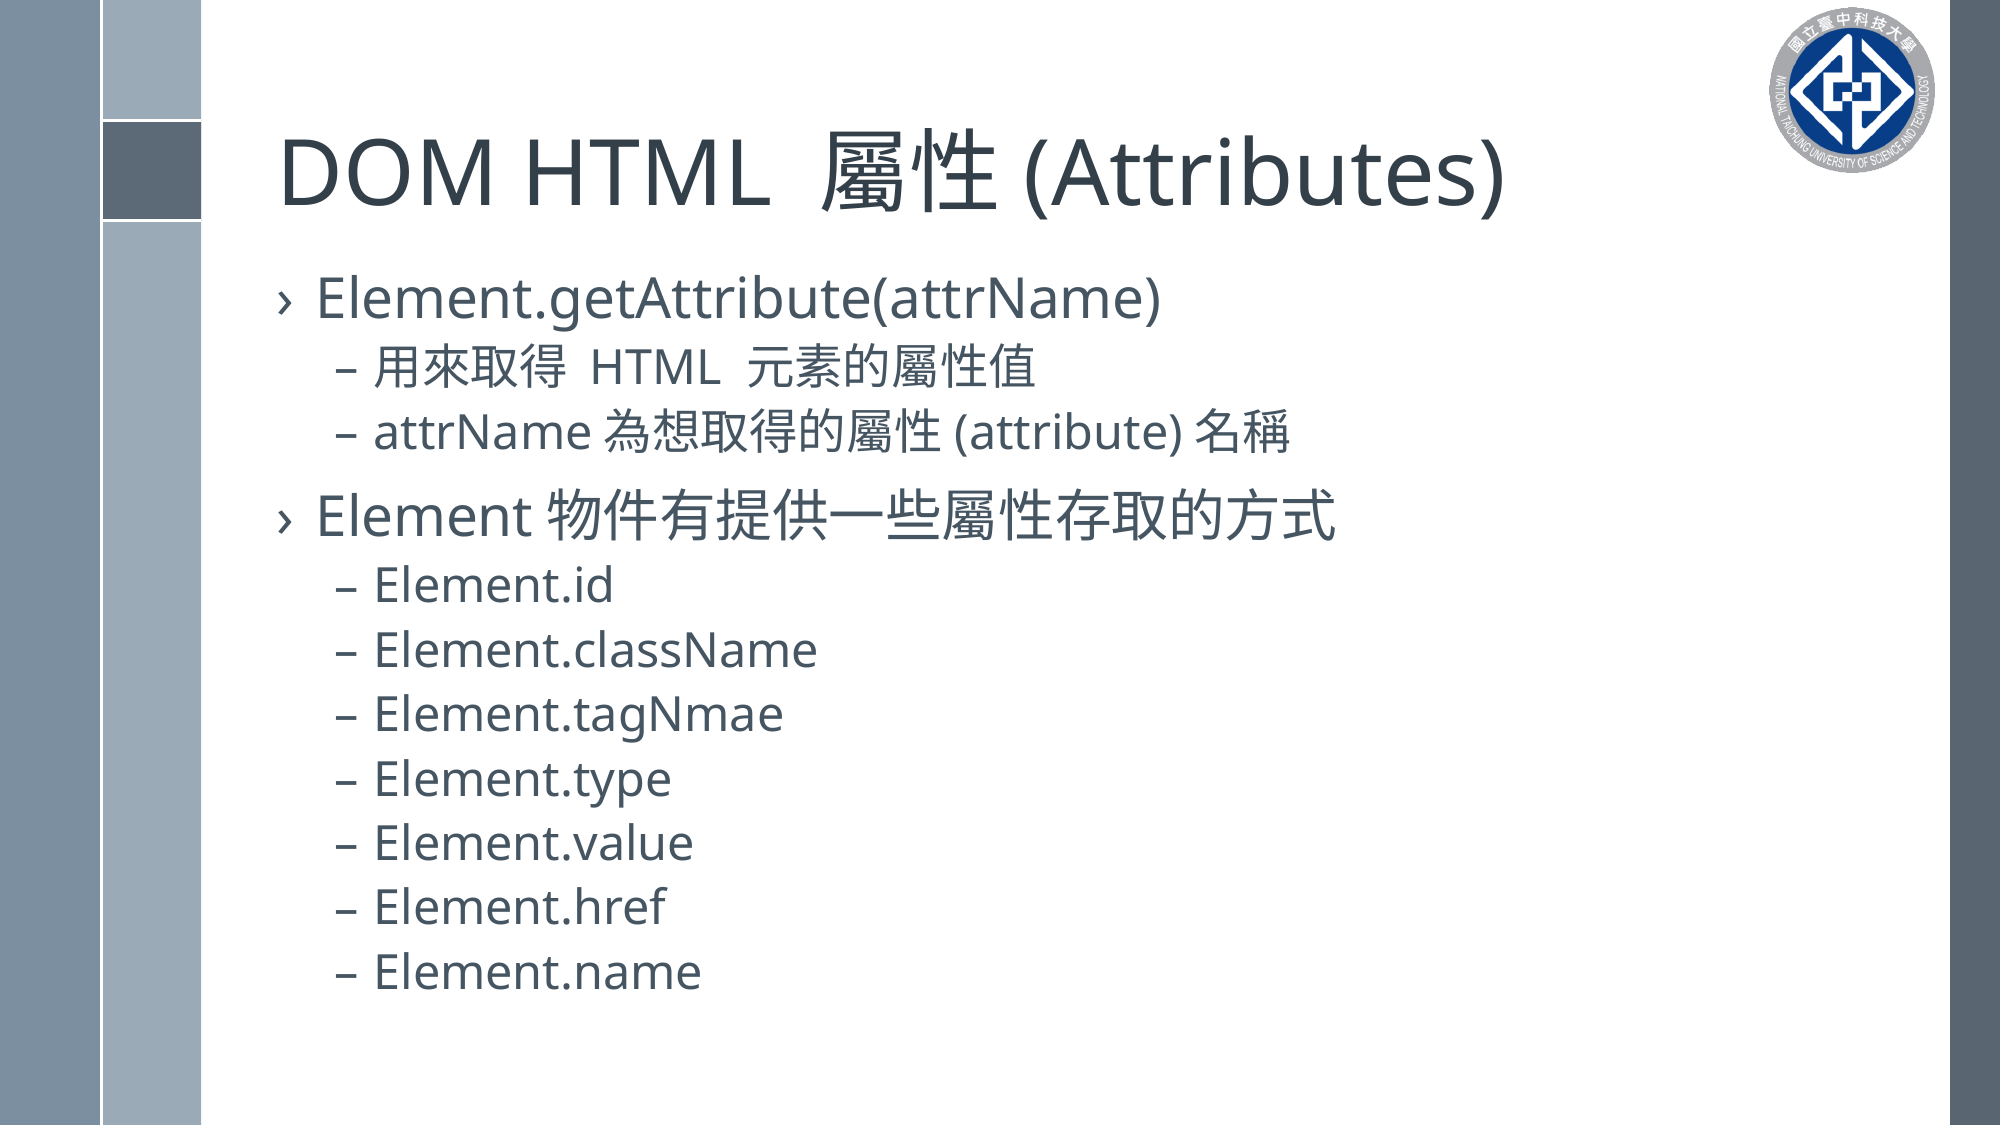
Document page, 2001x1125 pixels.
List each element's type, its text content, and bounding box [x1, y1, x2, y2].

picture [1769, 7, 1935, 173]
title DOM HTML 屬性(Attributes) [261, 29, 1867, 233]
list Element.getAttribute(attrName) 用來取得 HTML 元素的屬性值 attrName為想取得的屬性(attribute)名稱 Element物件有提供一些屬性存取的方式 Element.id Element.className Element.tagNmae Element.type Element.value Element.href Element.name [261, 262, 1867, 1013]
